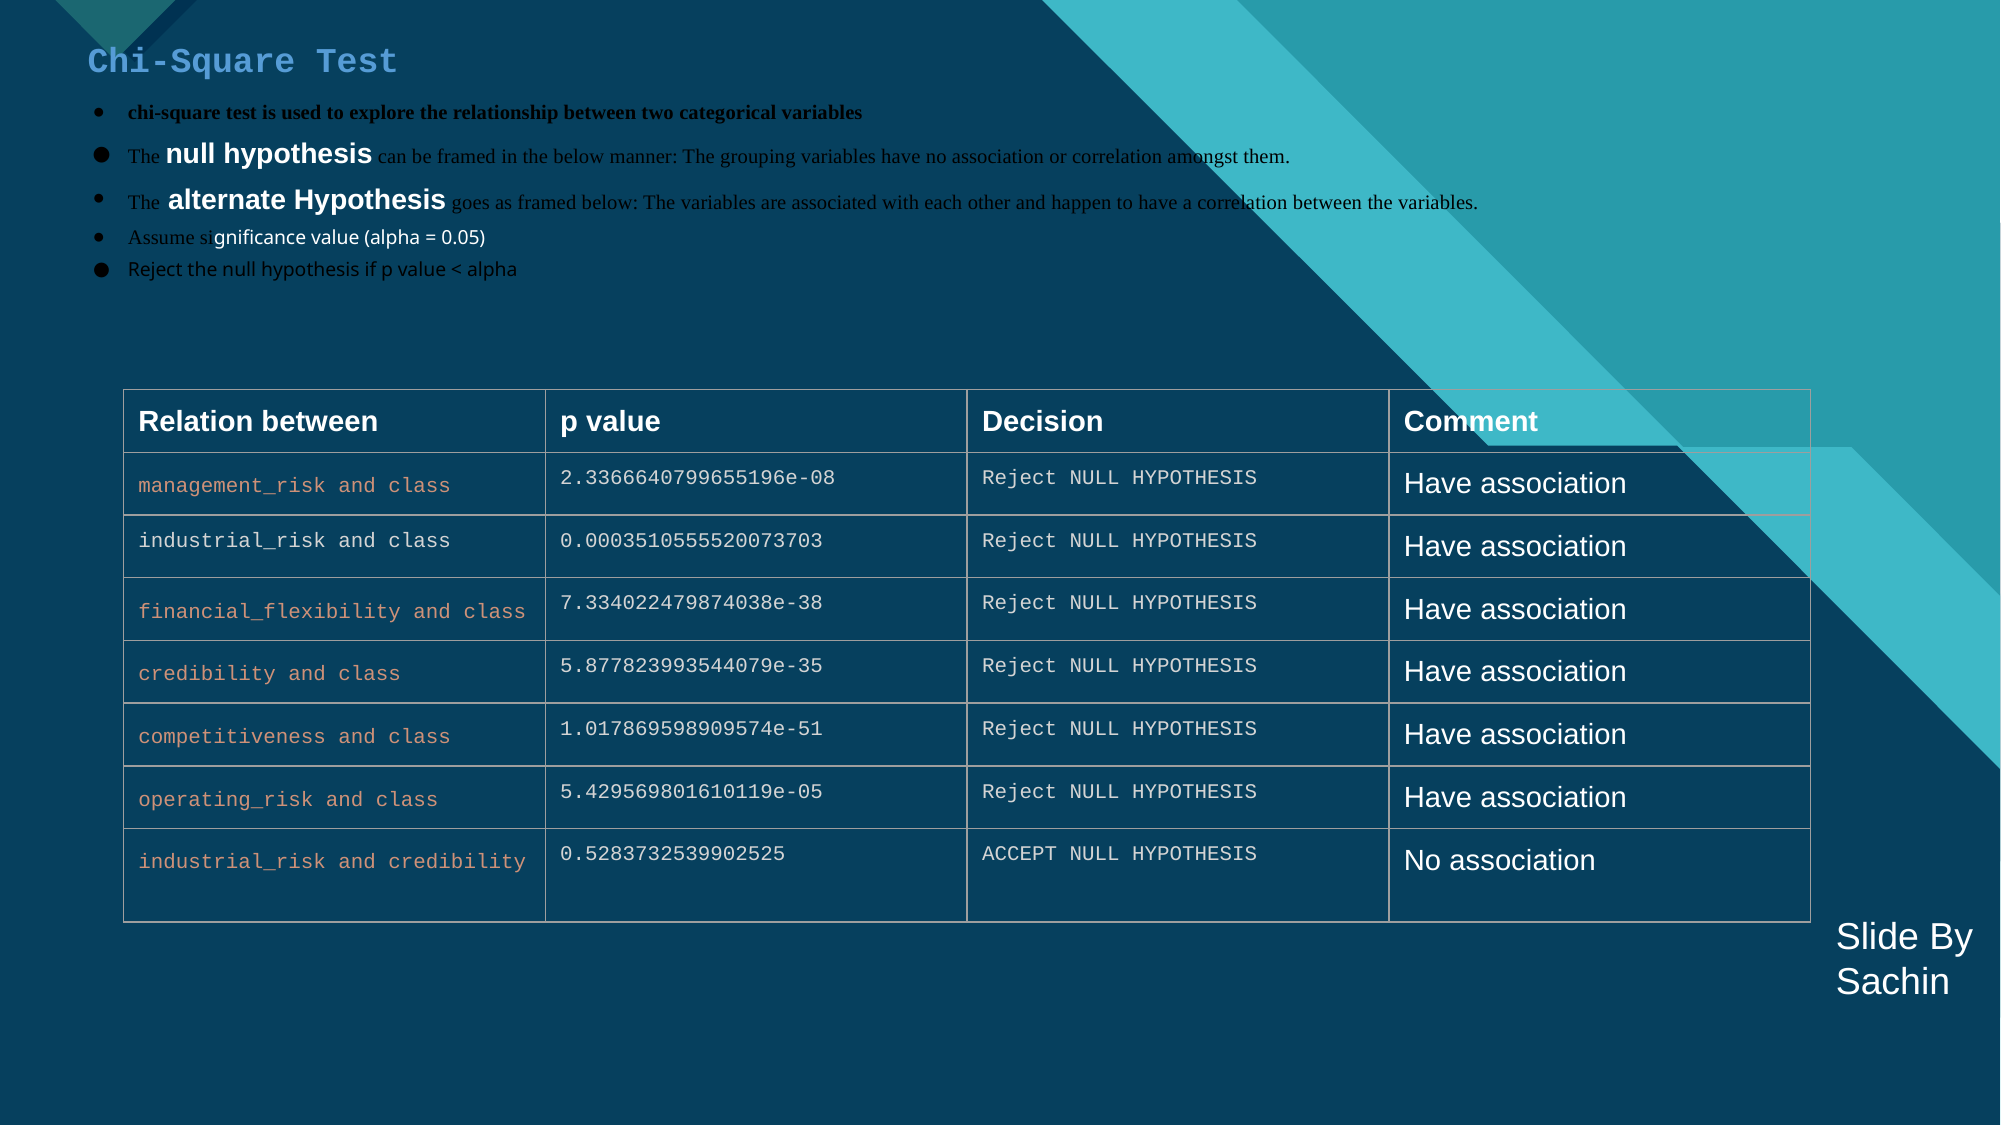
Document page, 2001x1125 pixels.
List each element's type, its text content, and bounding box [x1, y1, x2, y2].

table_cell operating_risk and class [124, 767, 545, 828]
table_cell 0.0003510555520073703 [546, 516, 966, 577]
table_cell 2.3366640799655196e-08 [546, 453, 966, 514]
table_header Decision [968, 390, 1388, 452]
table_cell 5.877823993544079e-35 [546, 641, 966, 702]
table_cell industrial_risk and class [124, 516, 545, 577]
table_header Comment [1390, 390, 1810, 452]
table_cell management_risk and class [124, 453, 545, 514]
table_cell Have association [1390, 516, 1810, 577]
table_cell Have association [1390, 641, 1810, 702]
table_cell Have association [1390, 578, 1810, 640]
table_header Relation between [124, 390, 545, 452]
table_cell 0.5283732539902525 [546, 829, 966, 921]
table_cell 7.334022479874038e-38 [546, 578, 966, 640]
table_cell Reject NULL HYPOTHESIS [968, 641, 1388, 702]
table_cell Reject NULL HYPOTHESIS [968, 453, 1388, 514]
table_header p value [546, 390, 966, 452]
table_cell 5.429569801610119e-05 [546, 767, 966, 828]
title Chi-Square Test [80, 15, 1920, 87]
text_box Slide By Sachin [1820, 897, 2000, 1017]
table_cell Reject NULL HYPOTHESIS [968, 767, 1388, 828]
table_cell No association [1390, 829, 1810, 921]
list chi-square test is used to explore the relationship between two categorical variables The null hypothesis can be framed in the below manner: The grouping variables have no association or correlation amongst them. The alternate Hypothesis goes as framed below: The variables are associated with each other and happen to have a correlation between the variables. Assume significance value (alpha = 0.05) Reject the null hypothesis if p value < alpha [70, 87, 1930, 289]
table_cell 1.017869598909574e-51 [546, 704, 966, 765]
table_cell Reject NULL HYPOTHESIS [968, 704, 1388, 765]
table_cell Reject NULL HYPOTHESIS [968, 516, 1388, 577]
table_cell credibility and class [124, 641, 545, 702]
table_cell Have association [1390, 453, 1810, 514]
table_cell Reject NULL HYPOTHESIS [968, 578, 1388, 640]
table_cell Have association [1390, 767, 1810, 828]
table_cell financial_flexibility and class [124, 578, 545, 640]
table_cell ACCEPT NULL HYPOTHESIS [968, 829, 1388, 921]
table_cell competitiveness and class [124, 704, 545, 765]
table_cell Have association [1390, 704, 1810, 765]
table_cell industrial_risk and credibility [124, 829, 545, 921]
